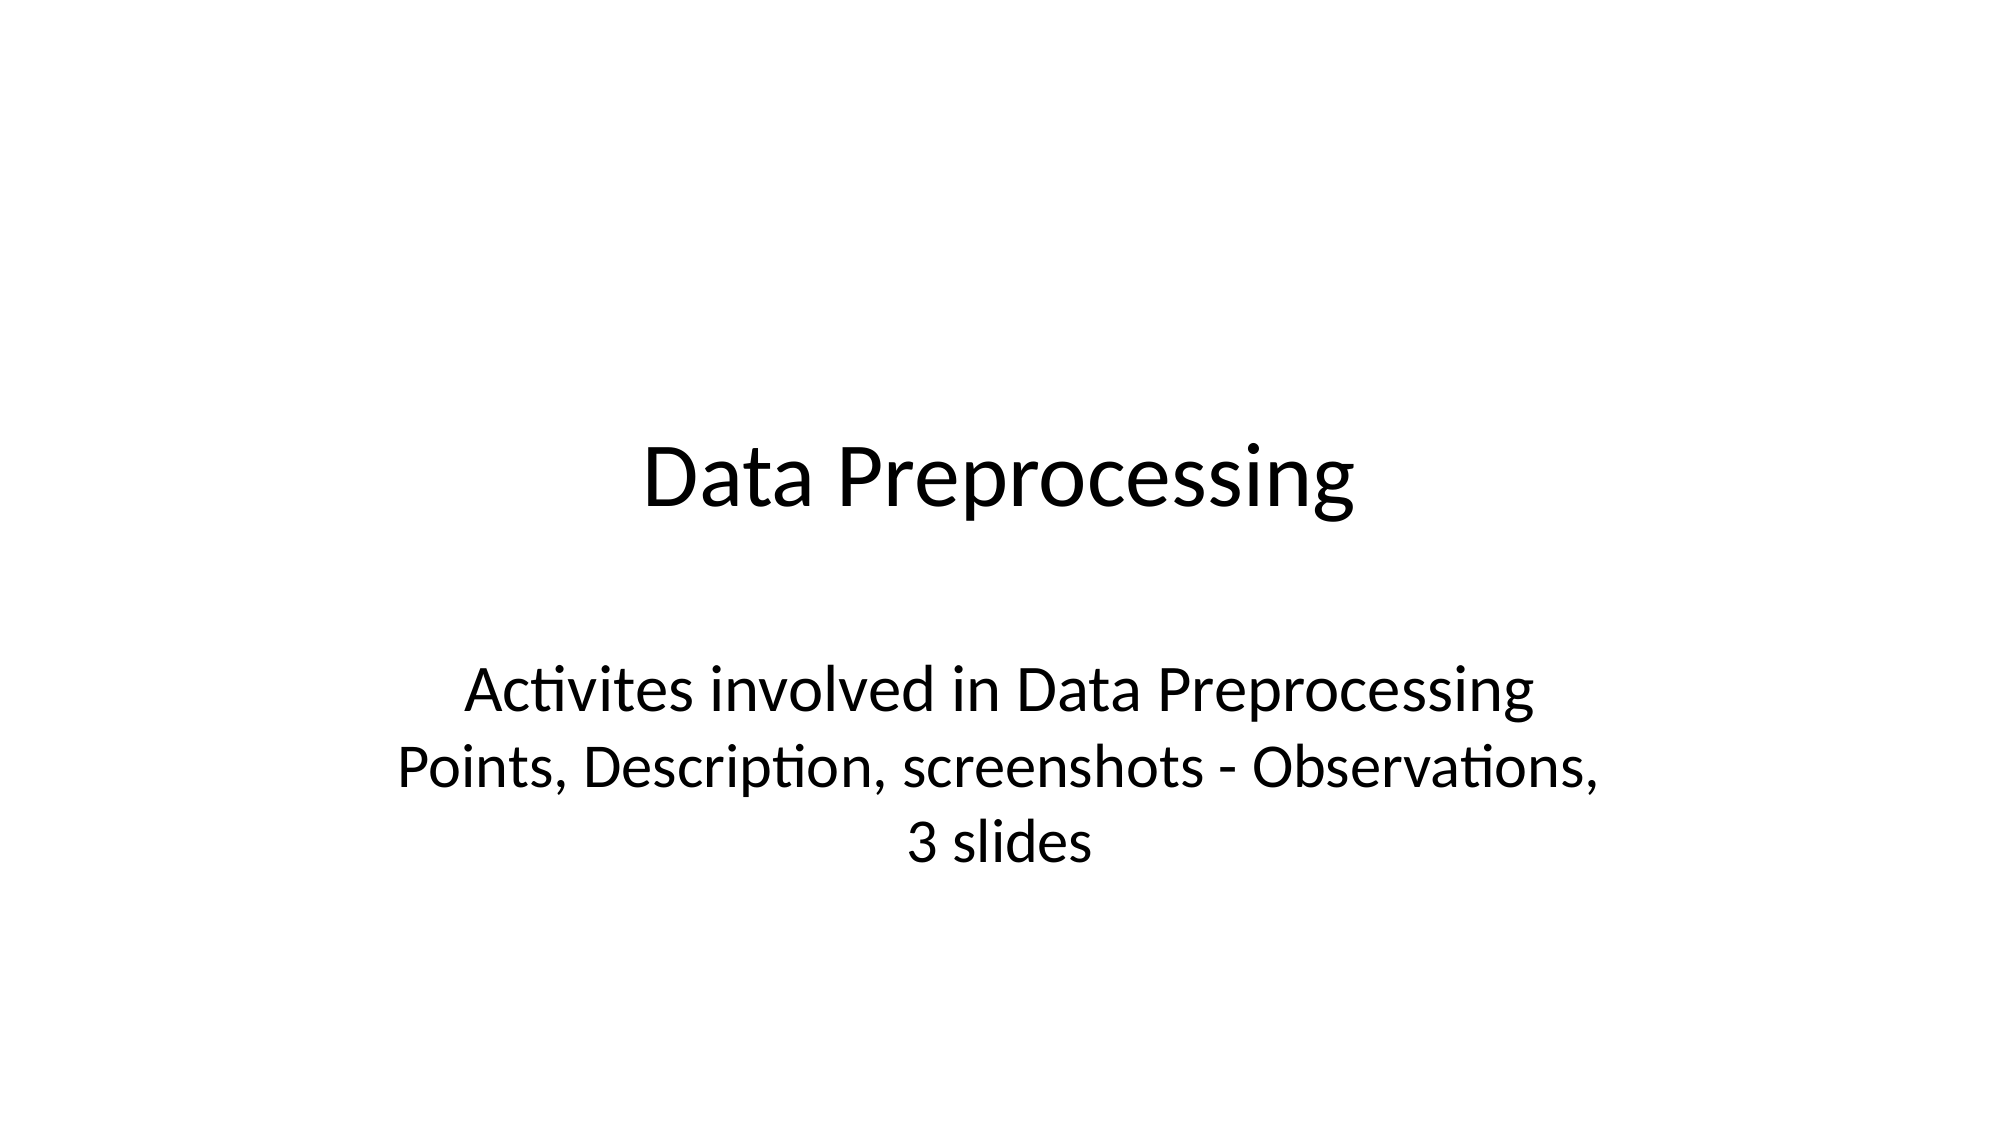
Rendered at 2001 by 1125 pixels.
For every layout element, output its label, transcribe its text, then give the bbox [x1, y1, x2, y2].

subtitle Activites involved in Data Preprocessing Points, Description, screenshots - Observations, 3 slides [300, 637, 1700, 925]
title Data Preprocessing [150, 349, 1850, 591]
